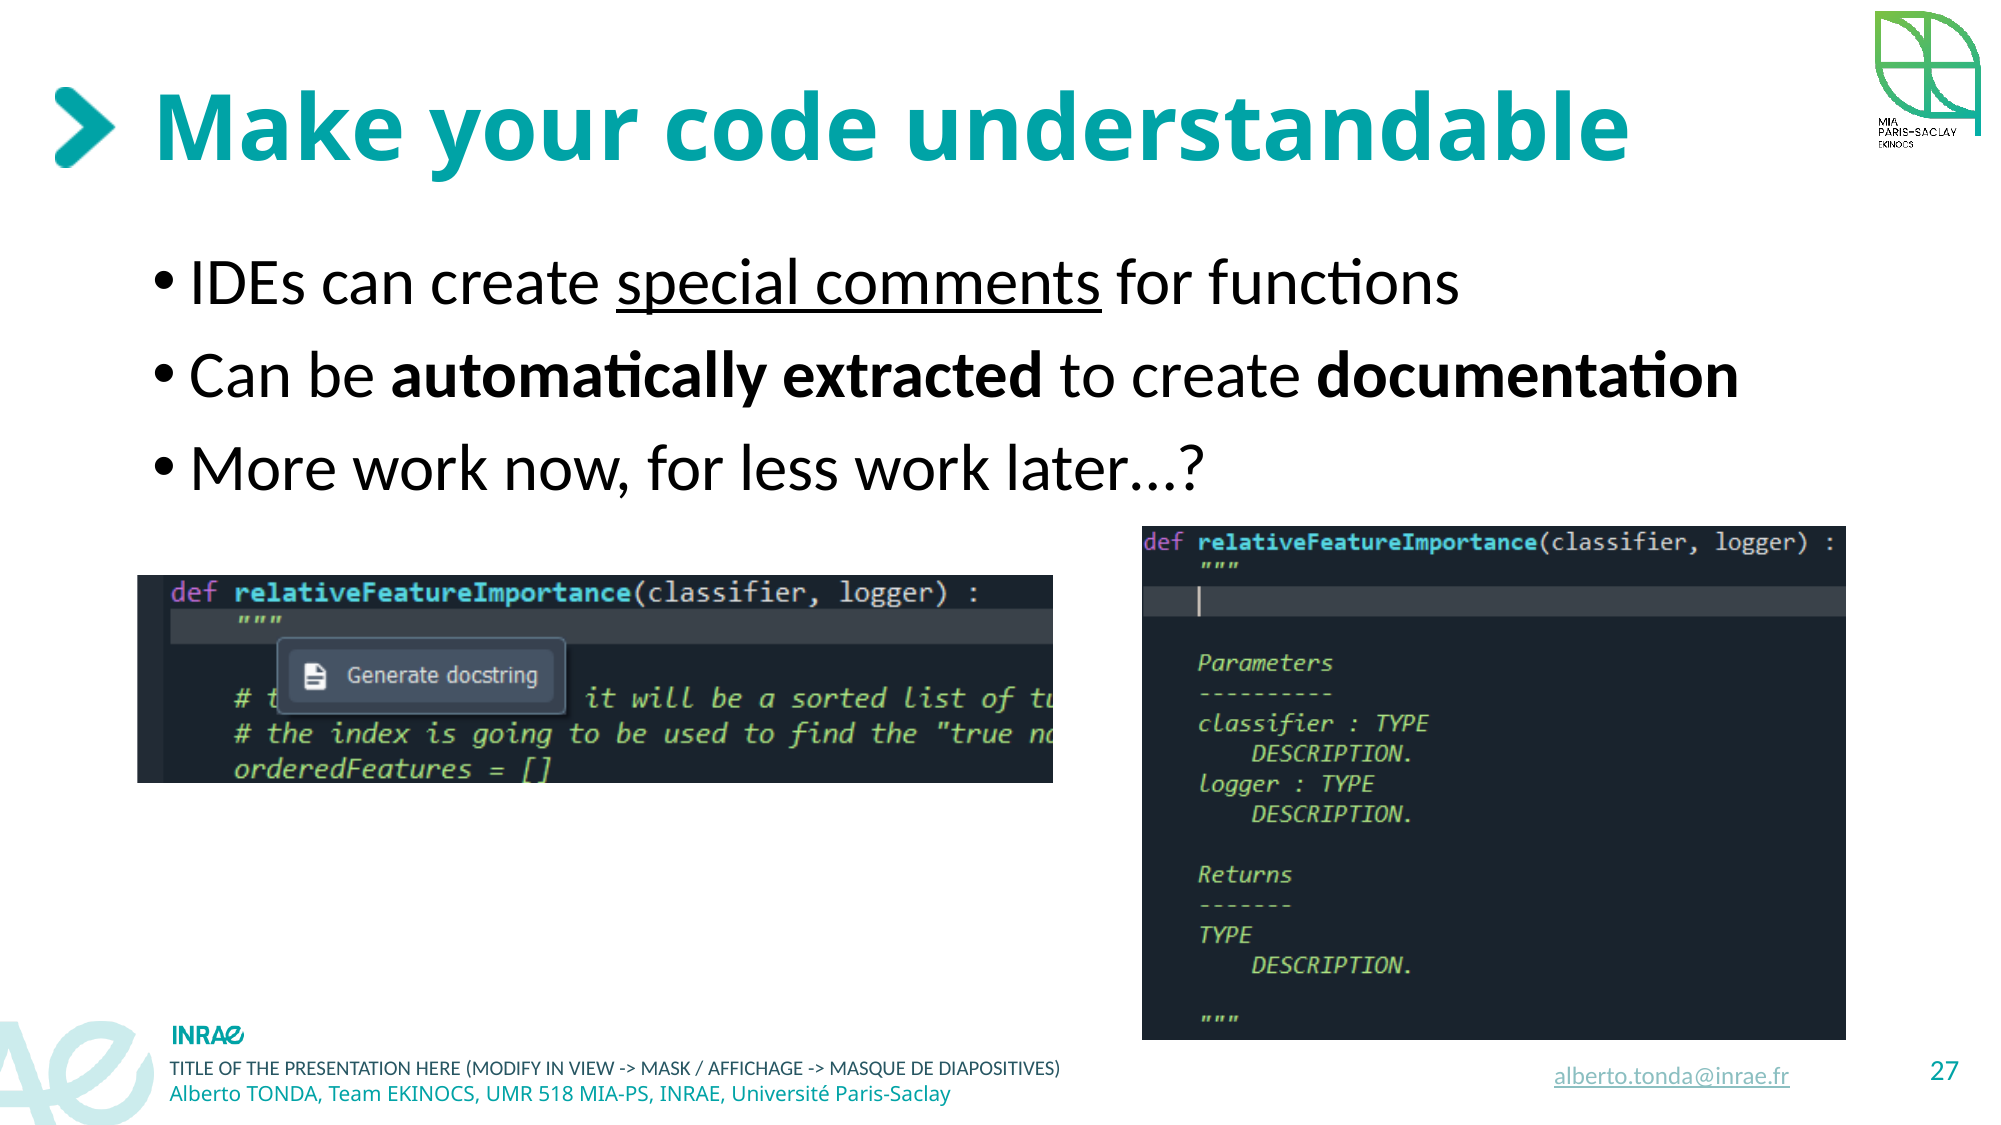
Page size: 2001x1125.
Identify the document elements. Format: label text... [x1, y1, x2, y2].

picture [55, 87, 118, 168]
title Make your code understandable [137, 59, 1863, 203]
slide_number 27 [1820, 1043, 1975, 1104]
list IDEs can create special comments for functions Can be automatically extracted to create documentation More work now, for less work later…? [137, 239, 1863, 1014]
footer alberto.tonda@inrae.fr [1129, 1044, 1805, 1105]
picture [137, 575, 1053, 783]
picture [1855, 0, 2000, 168]
picture [0, 1014, 277, 1125]
picture [1142, 526, 1846, 1040]
